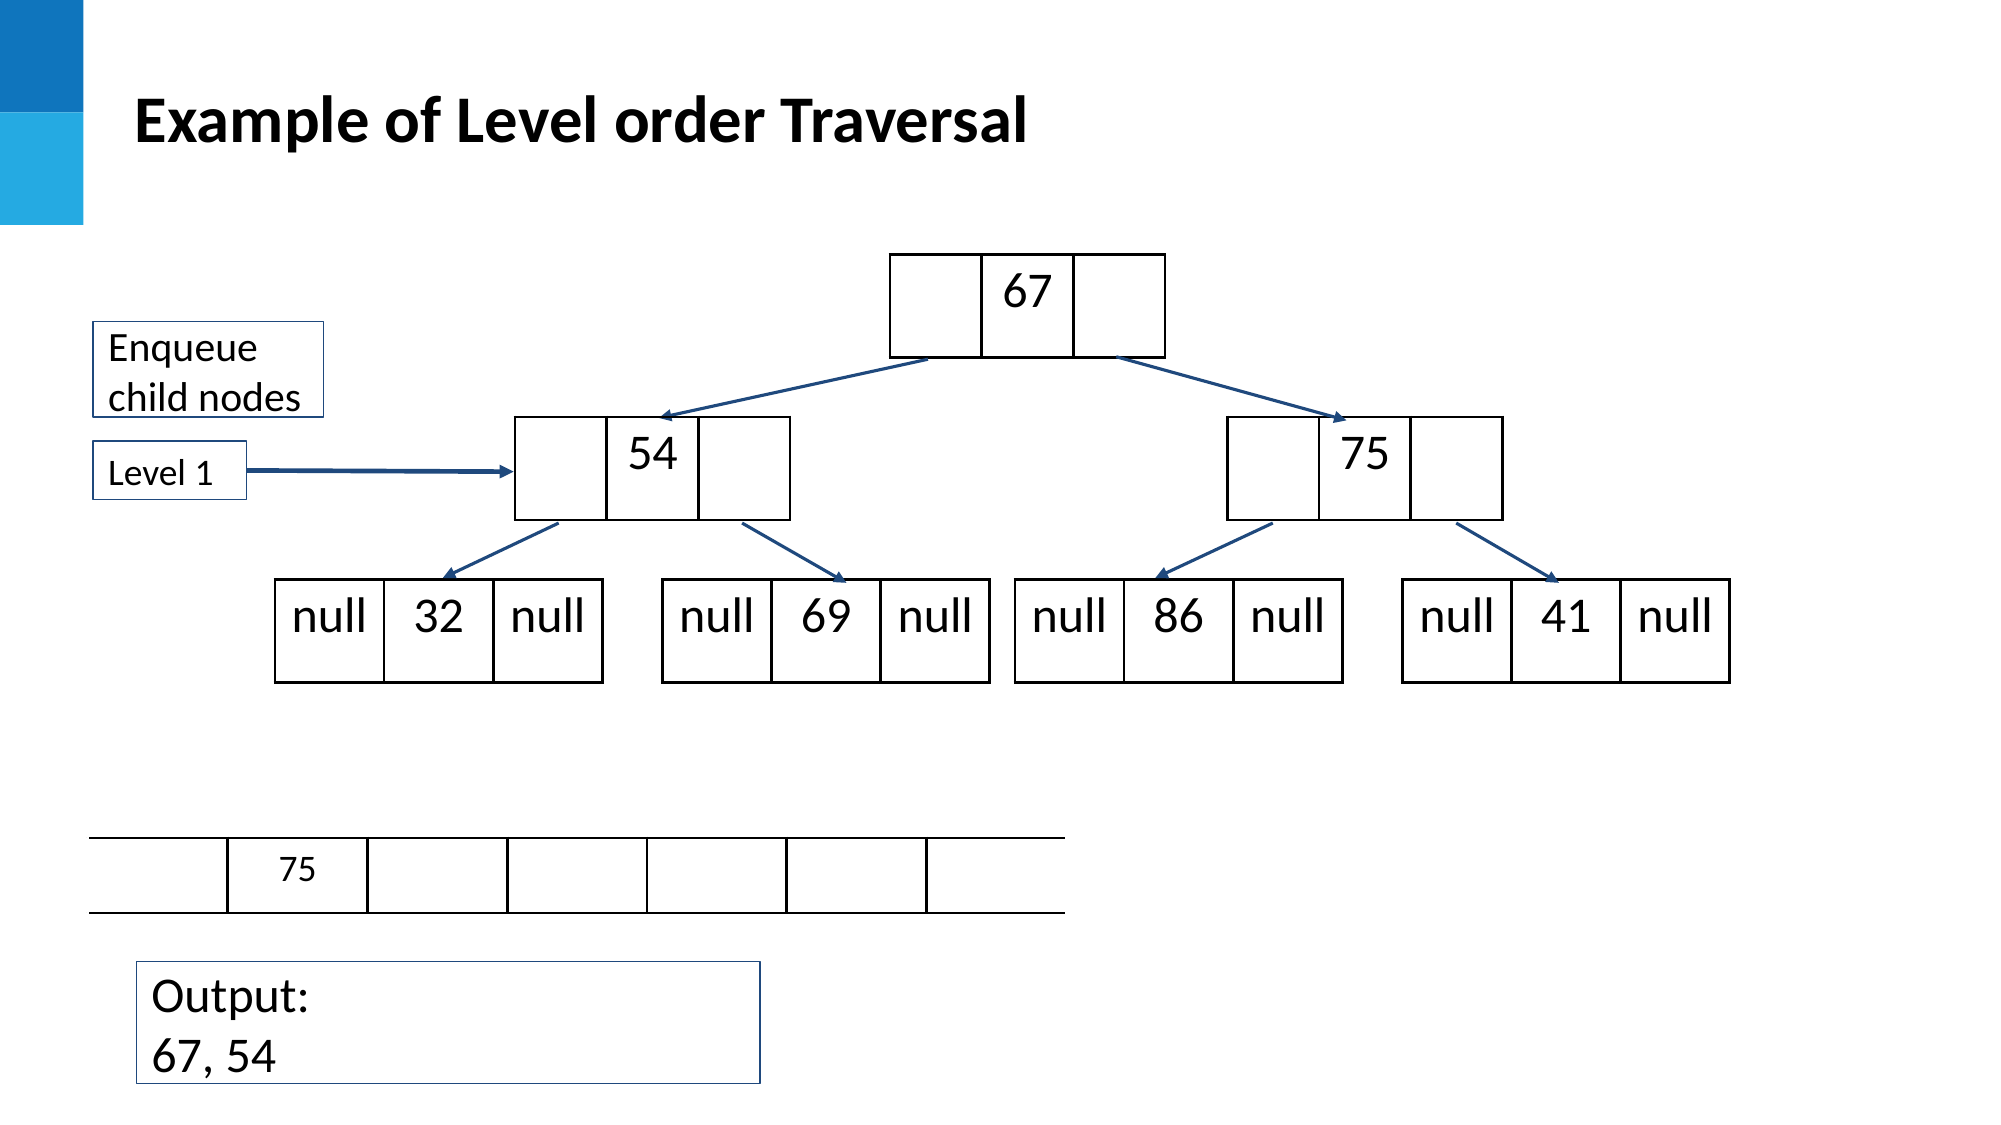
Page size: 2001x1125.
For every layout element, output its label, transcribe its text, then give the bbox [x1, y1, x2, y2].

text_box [1455, 522, 1560, 584]
table_header [891, 256, 980, 356]
table_header 32 [385, 581, 492, 681]
table_header null [1235, 581, 1341, 681]
table_header null [1016, 581, 1123, 681]
table_header null [1404, 581, 1510, 681]
table_header [648, 839, 785, 912]
table_header null [495, 581, 601, 681]
table_header [509, 839, 646, 912]
table_header 75 [229, 839, 366, 912]
table_header 41 [1513, 581, 1619, 681]
text_box Example of Level order Traversal [119, 68, 1913, 164]
table_header null [882, 581, 988, 681]
table_header 69 [773, 581, 879, 681]
table_header 75 [1320, 418, 1409, 519]
table_header [1229, 429, 1318, 519]
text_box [1155, 522, 1273, 579]
table_header [928, 839, 1065, 912]
table_header 67 [983, 256, 1072, 356]
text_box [658, 358, 929, 419]
table_header null [664, 581, 770, 681]
table_header [700, 426, 789, 519]
text_box Level 1 [93, 441, 247, 500]
table_header null [276, 581, 383, 681]
table_header [1075, 256, 1164, 356]
table_header [788, 839, 925, 912]
table_header null [1622, 581, 1728, 681]
table_header 86 [1125, 581, 1232, 681]
table_header [516, 418, 605, 519]
text_box Enqueue child nodes [93, 321, 324, 418]
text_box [442, 522, 559, 579]
table_header [1412, 418, 1501, 519]
table_header [369, 839, 506, 912]
table_header [89, 839, 226, 912]
text_box Output: 67, 54 [136, 961, 761, 1084]
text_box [741, 522, 847, 584]
table_header 54 [608, 418, 697, 519]
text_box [1115, 356, 1347, 421]
